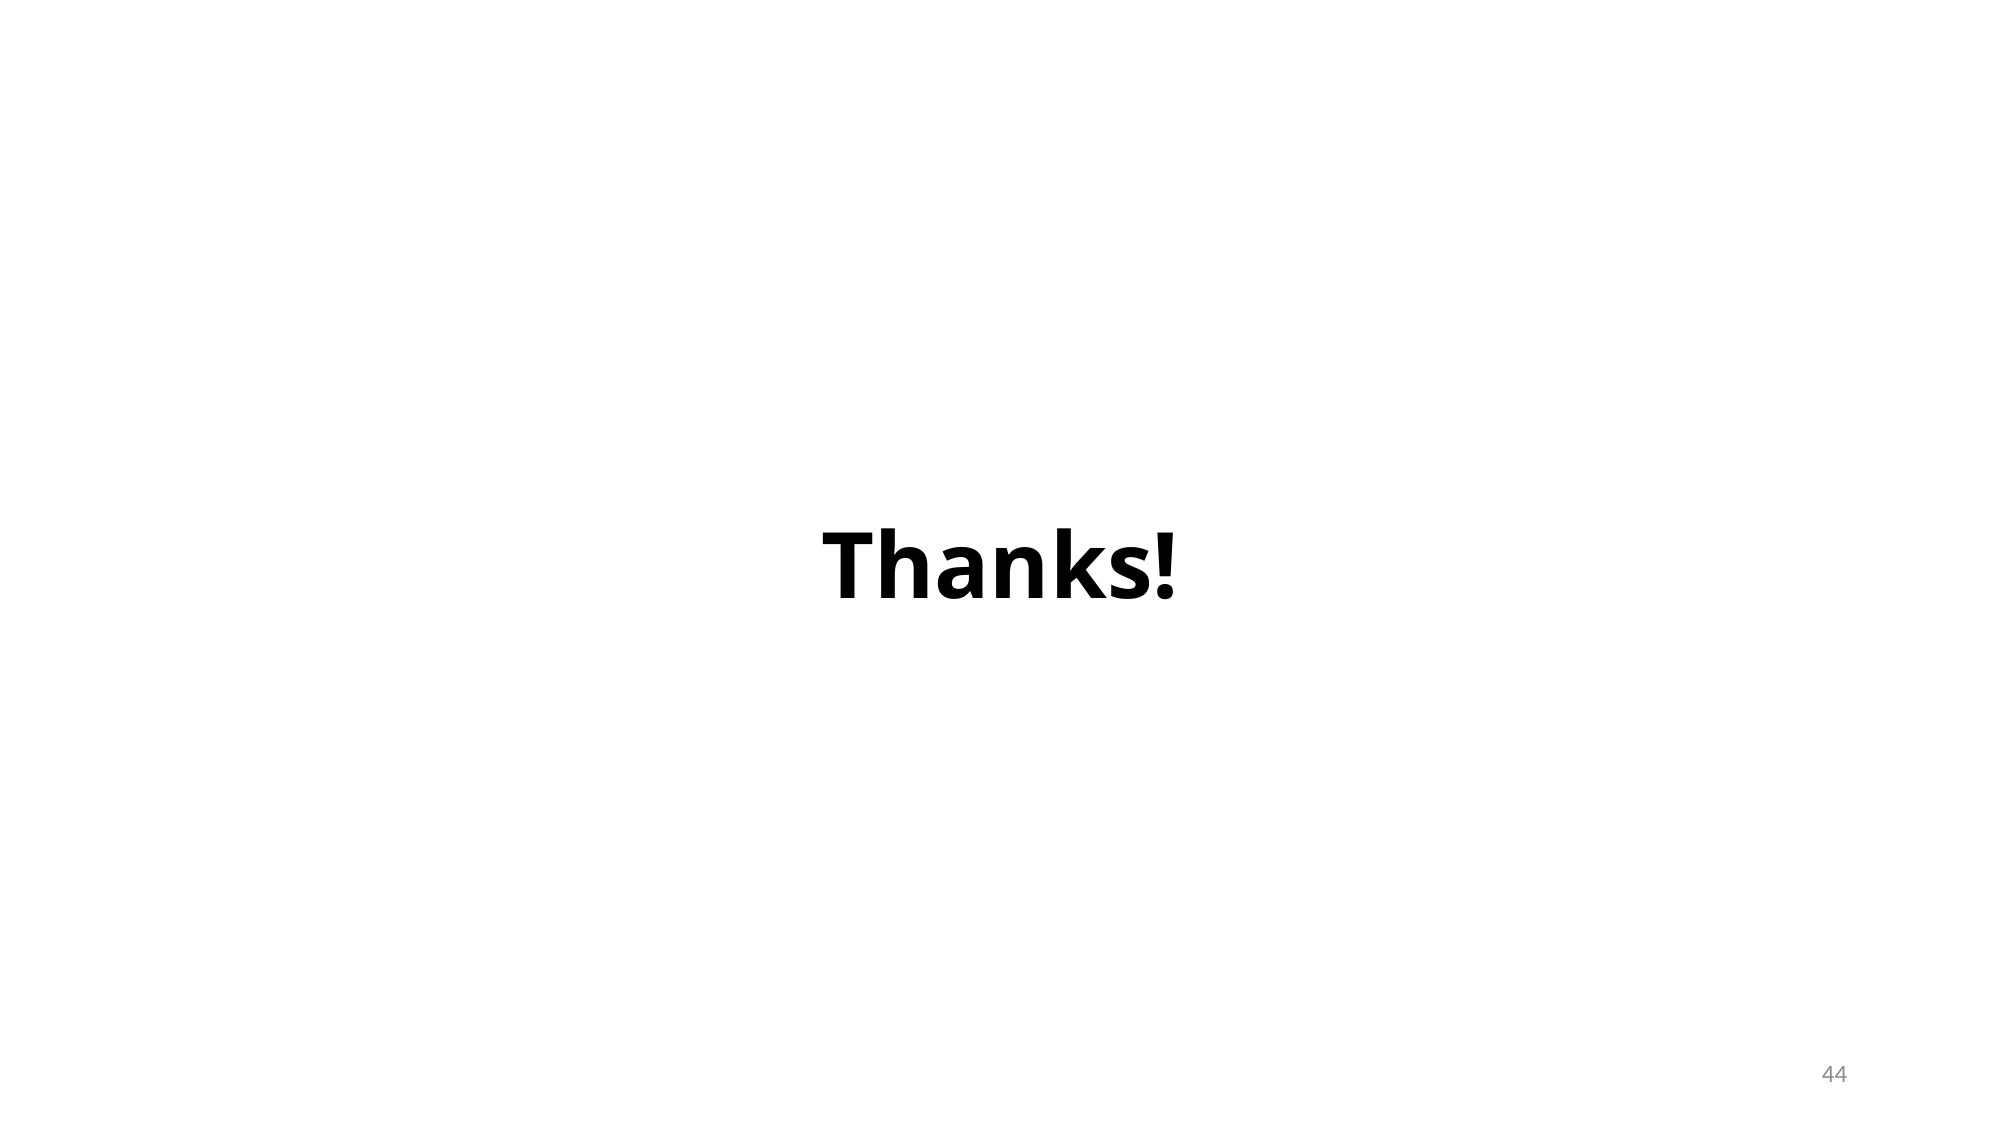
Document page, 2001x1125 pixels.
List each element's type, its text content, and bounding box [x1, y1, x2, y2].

slide_number 44 [1412, 1042, 1863, 1103]
text_box Thanks! [272, 89, 1728, 626]
